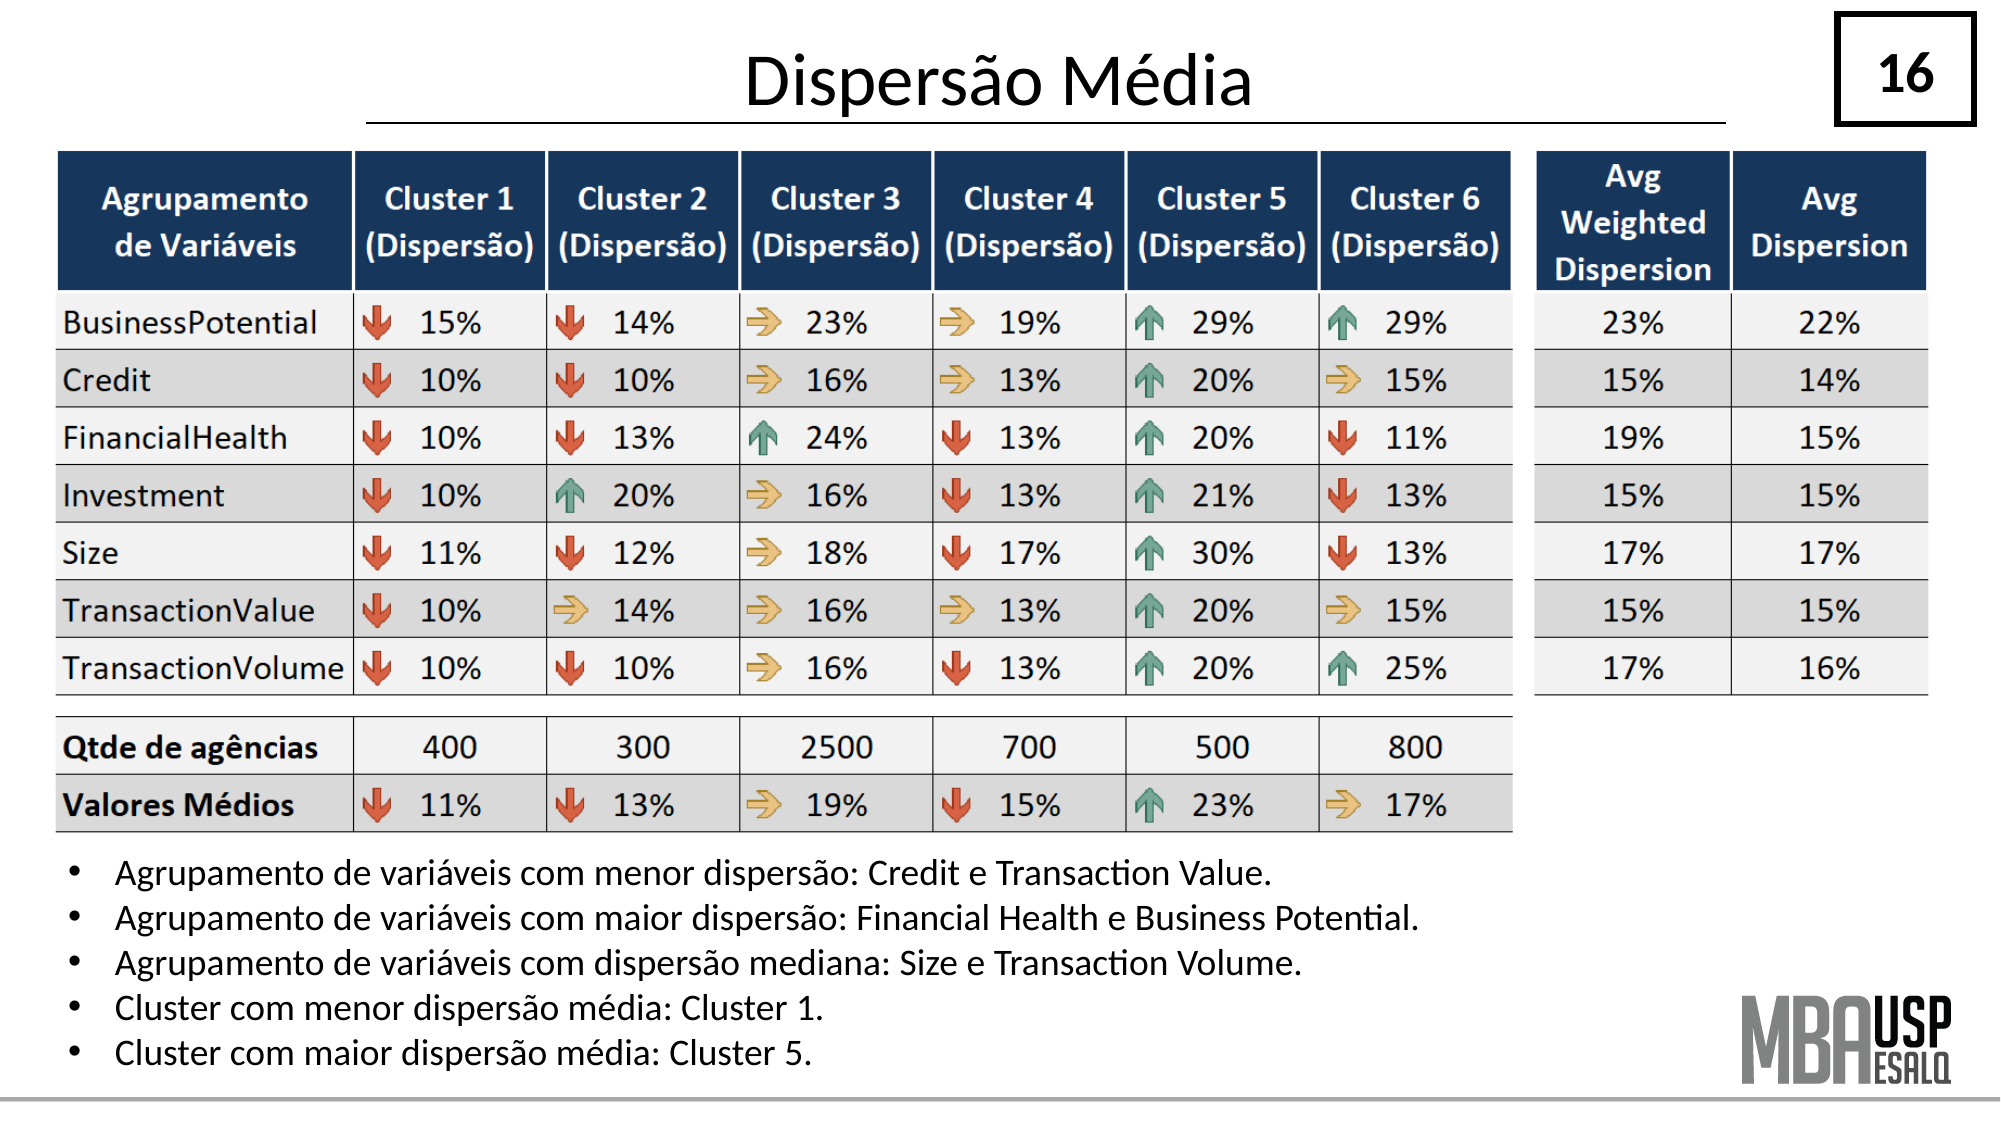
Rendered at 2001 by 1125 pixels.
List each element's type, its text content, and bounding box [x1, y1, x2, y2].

text_box Agrupamento de variáveis com menor dispersão: Credit e Transaction Value. Agrupamento de variáveis com maior dispersão: Financial Health e Business Potential. Agrupamento de variáveis com dispersão mediana: Size e Transaction Volume. Cluster com menor dispersão média: Cluster 1. Cluster com maior dispersão média: Cluster 5. [53, 840, 1499, 1080]
title Dispersão Média [421, 124, 1579, 132]
text_box 16 [1836, 13, 1975, 125]
picture [0, 0, 2001, 1125]
title Dispersão Média [421, 30, 1579, 122]
